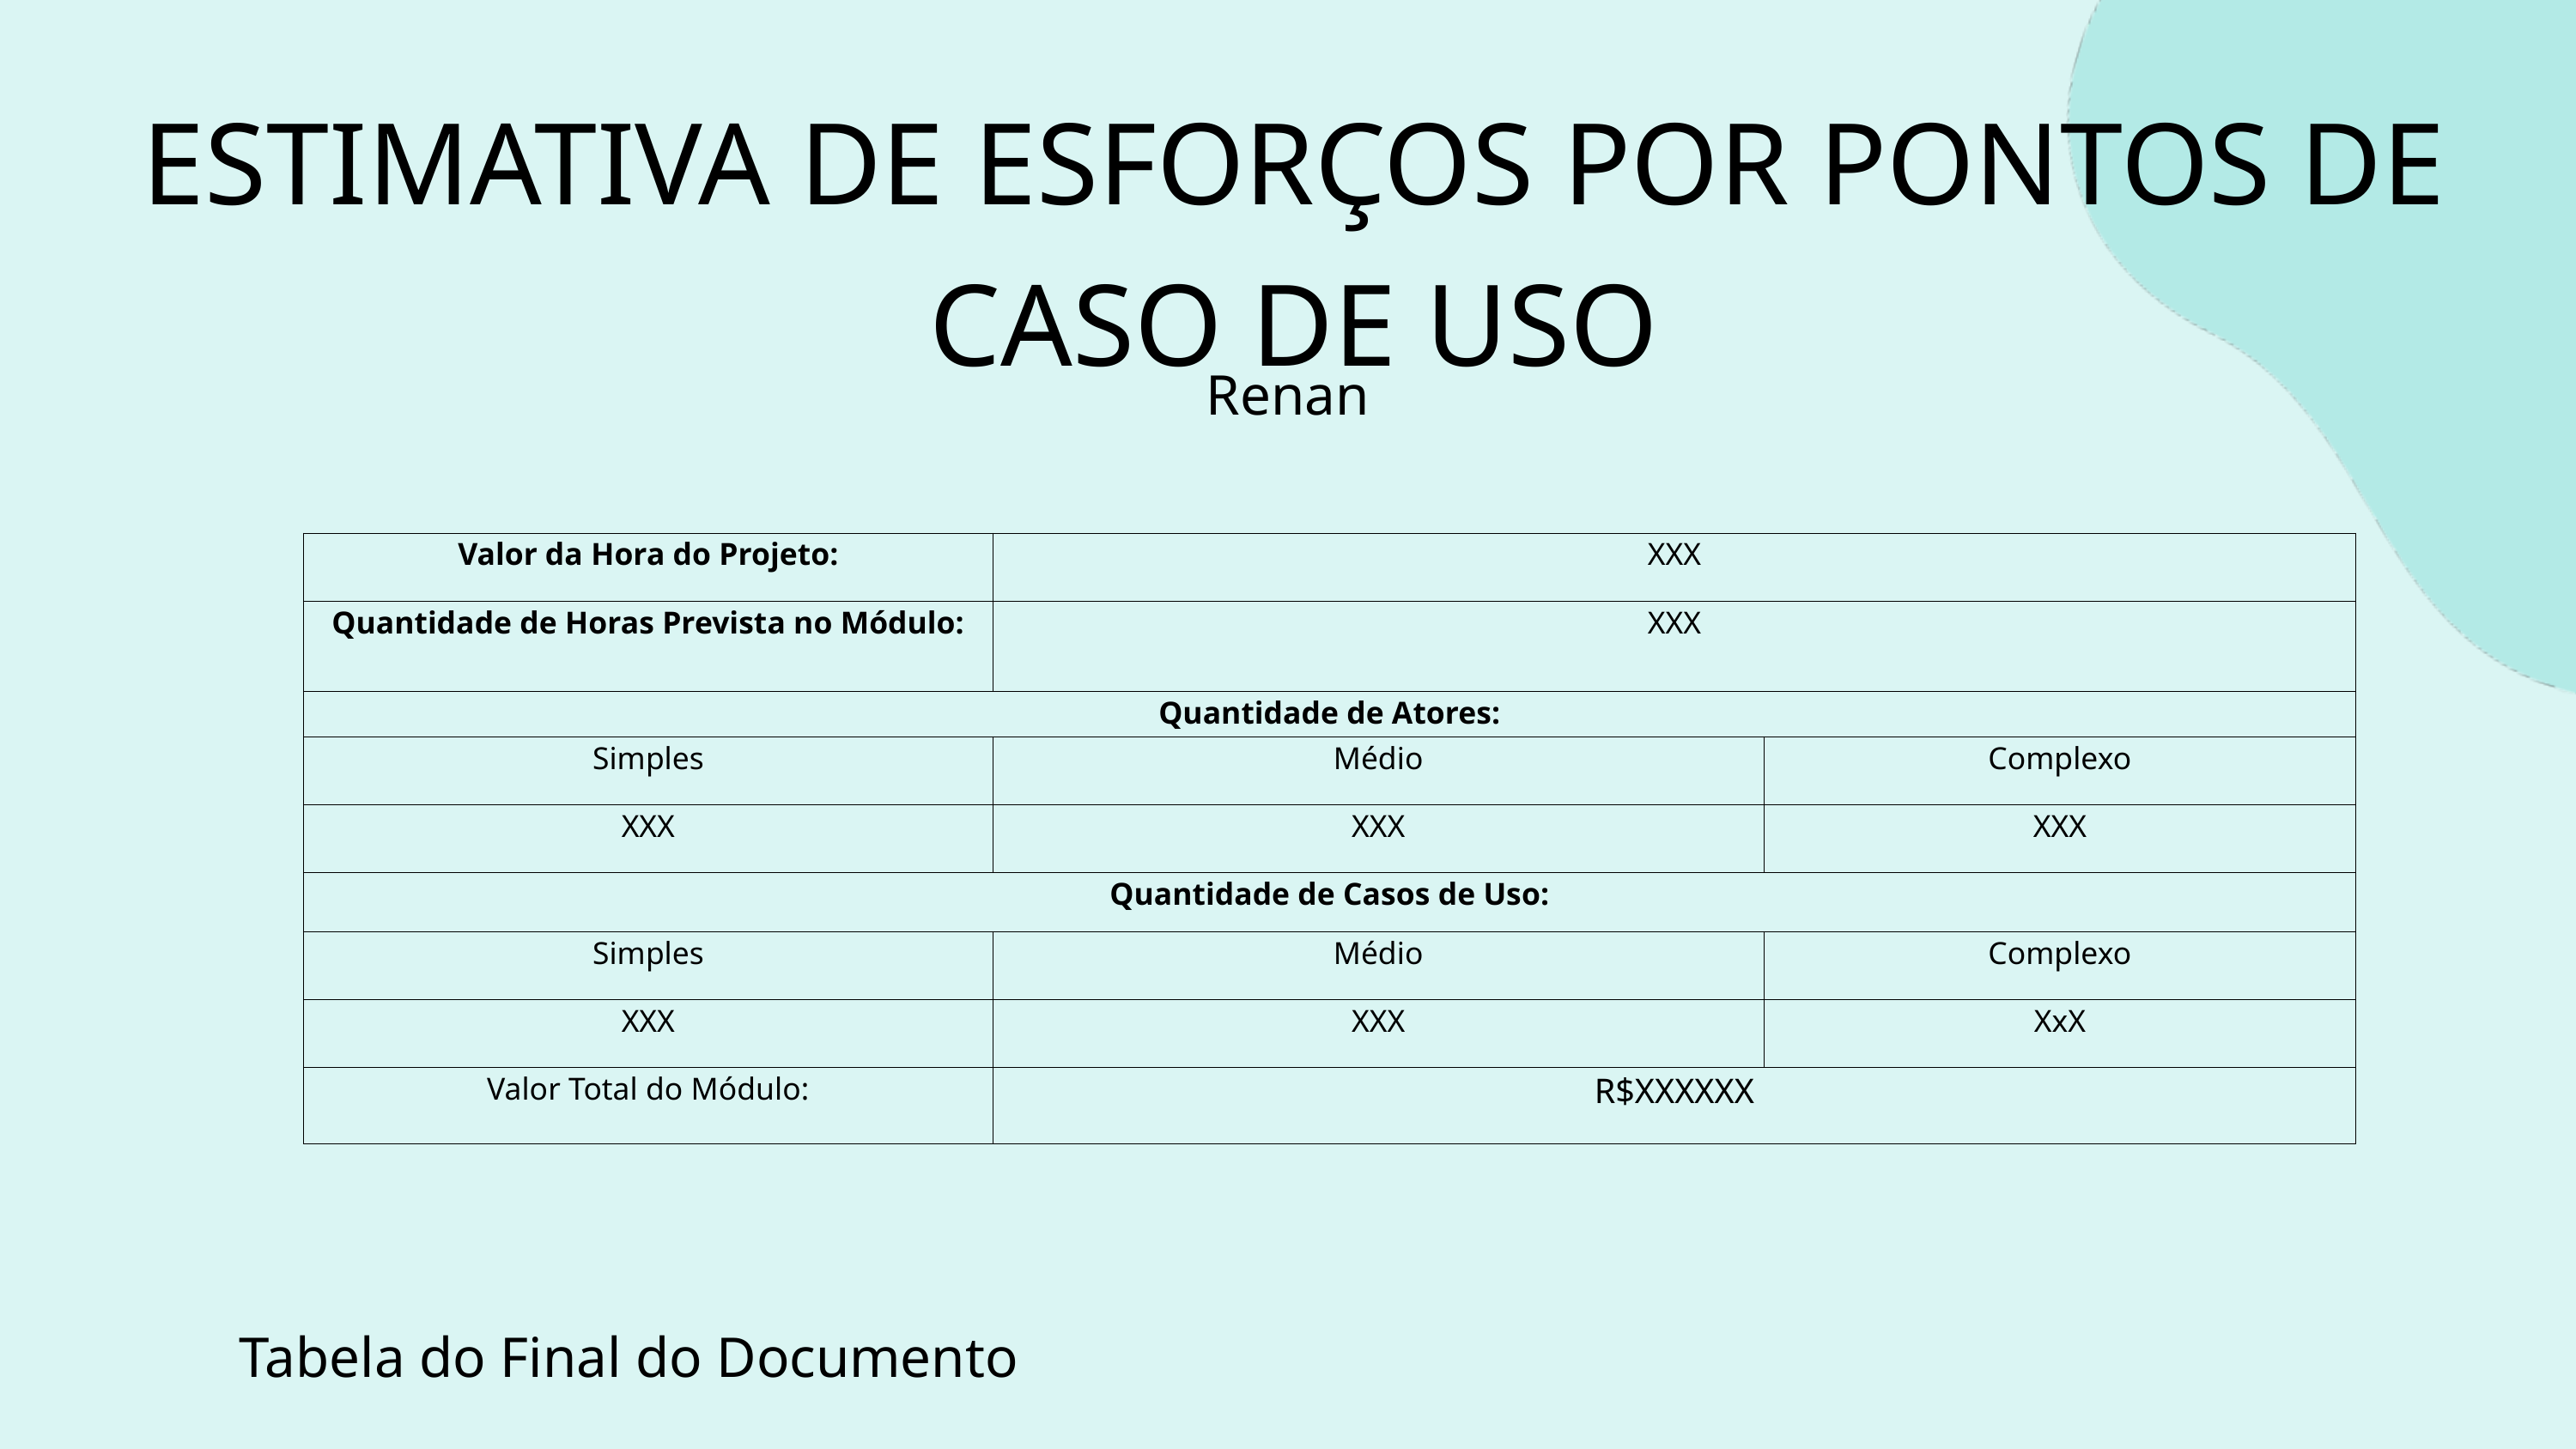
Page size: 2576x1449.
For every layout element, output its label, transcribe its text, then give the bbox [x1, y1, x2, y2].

table_cell XXX [993, 805, 1764, 872]
table_cell R$XXXXXX [993, 1068, 2355, 1143]
table_cell Complexo [1765, 932, 2355, 999]
table_cell Quantidade de Atores: [304, 692, 2008, 737]
table_cell XXX [304, 1000, 993, 1067]
table_cell XXX [993, 602, 2008, 691]
table_cell Simples [304, 737, 993, 804]
table_cell Quantidade de Horas Prevista no Módulo: [304, 602, 993, 691]
table_cell Complexo [1765, 737, 2355, 804]
picture [1880, 0, 2576, 787]
text_box Renan [460, 334, 2008, 411]
table_cell XXX [993, 1000, 1764, 1067]
table_header Valor da Hora do Projeto: [304, 534, 993, 601]
table_cell XXX [1765, 805, 2355, 872]
table_cell Médio [993, 737, 1764, 804]
table_cell Valor Total do Módulo: [304, 1068, 993, 1143]
text_box ESTIMATIVA DE ESFORÇOS POR PONTOS DE CASO DE USO [118, 66, 2008, 223]
table_cell XXX [304, 805, 993, 872]
text_box Tabela do Final do Documento [94, 1296, 1163, 1373]
table_cell Simples [304, 932, 993, 999]
table_cell Quantidade de Casos de Uso: [304, 873, 2355, 931]
table_cell XxX [1765, 1000, 2355, 1067]
table_header XXX [993, 534, 2008, 601]
table_cell Médio [993, 932, 1764, 999]
